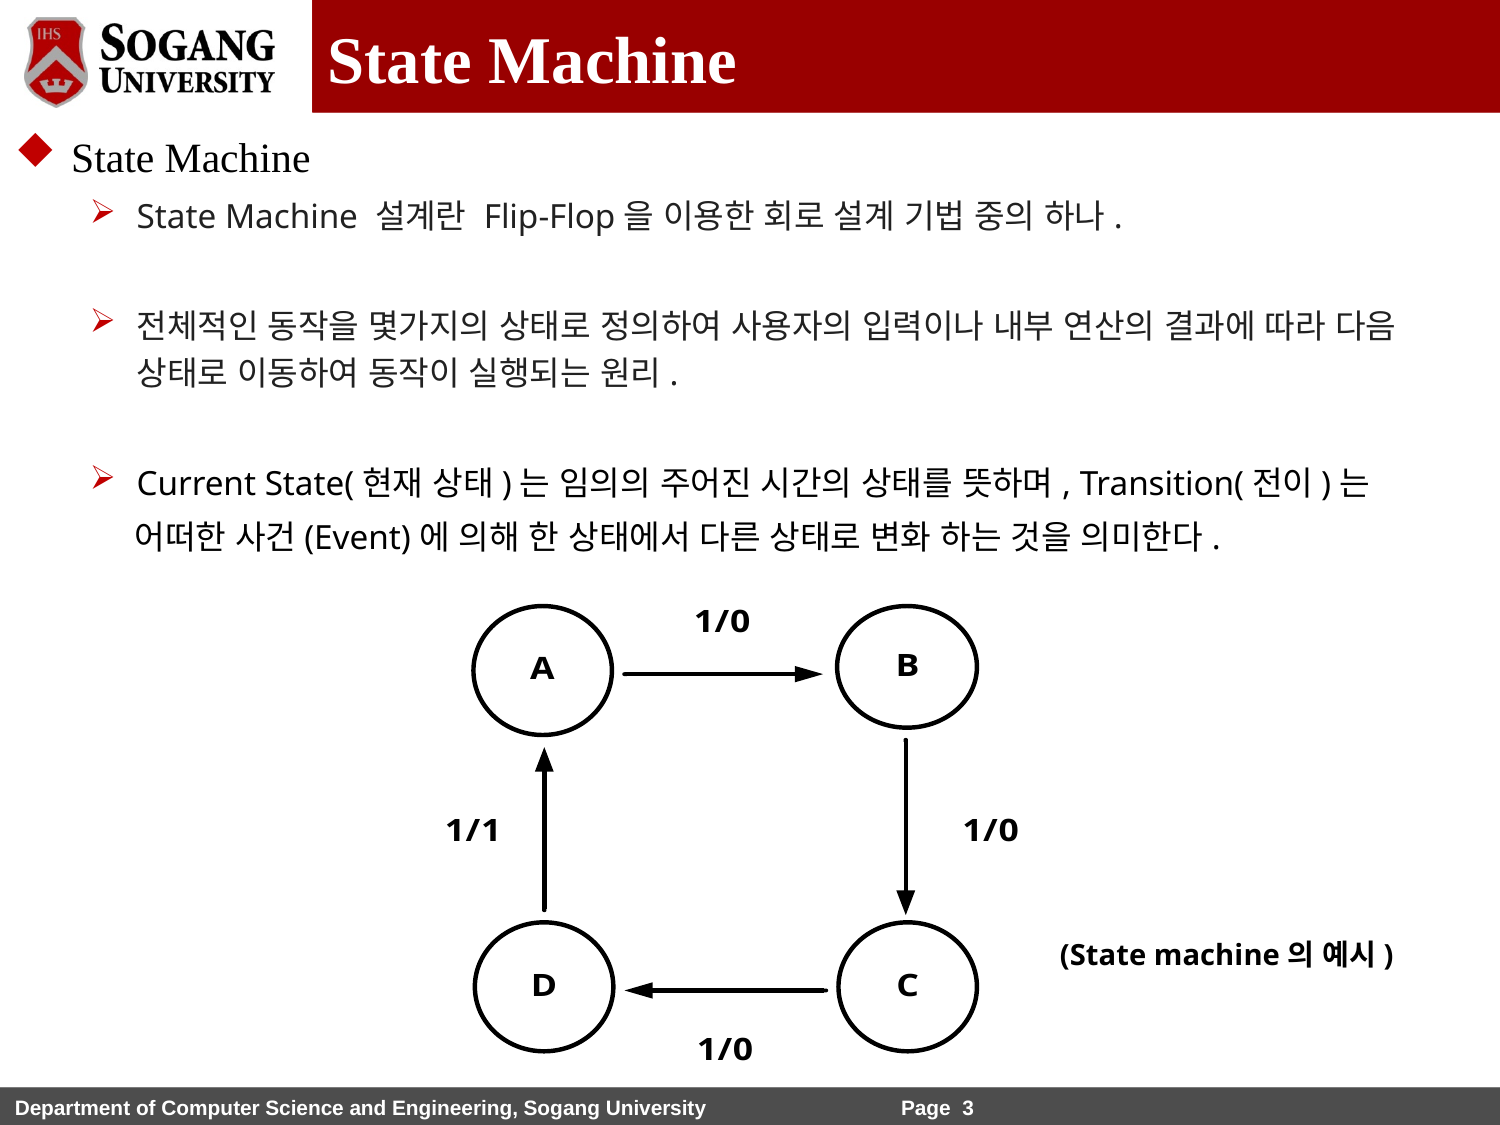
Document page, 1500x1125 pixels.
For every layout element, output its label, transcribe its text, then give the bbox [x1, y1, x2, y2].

text_box State Machine [312, 0, 1500, 114]
text_box State Machine State Machine 설계란 Flip-Flop을 이용한 회로 설계 기법 중의 하나. 전체적인 동작을 몇가지의 상태로 정의하여 사용자의 입력이나 내부 연산의 결과에 따라 다음 상태로 이동하여 동작이 실행되는 원리. Current State(현재 상태)는 임의의 주어진 시간의 상태를 뜻하며, Transition(전이)는 어떠한 사건(Event)에 의해 한 상태에서 다른 상태로 변화 하는 것을 의미한다. [0, 113, 1500, 1083]
picture [24, 17, 88, 108]
picture [442, 597, 1022, 1073]
picture [99, 23, 275, 93]
text_box (State machine의 예시) [1045, 928, 1447, 979]
